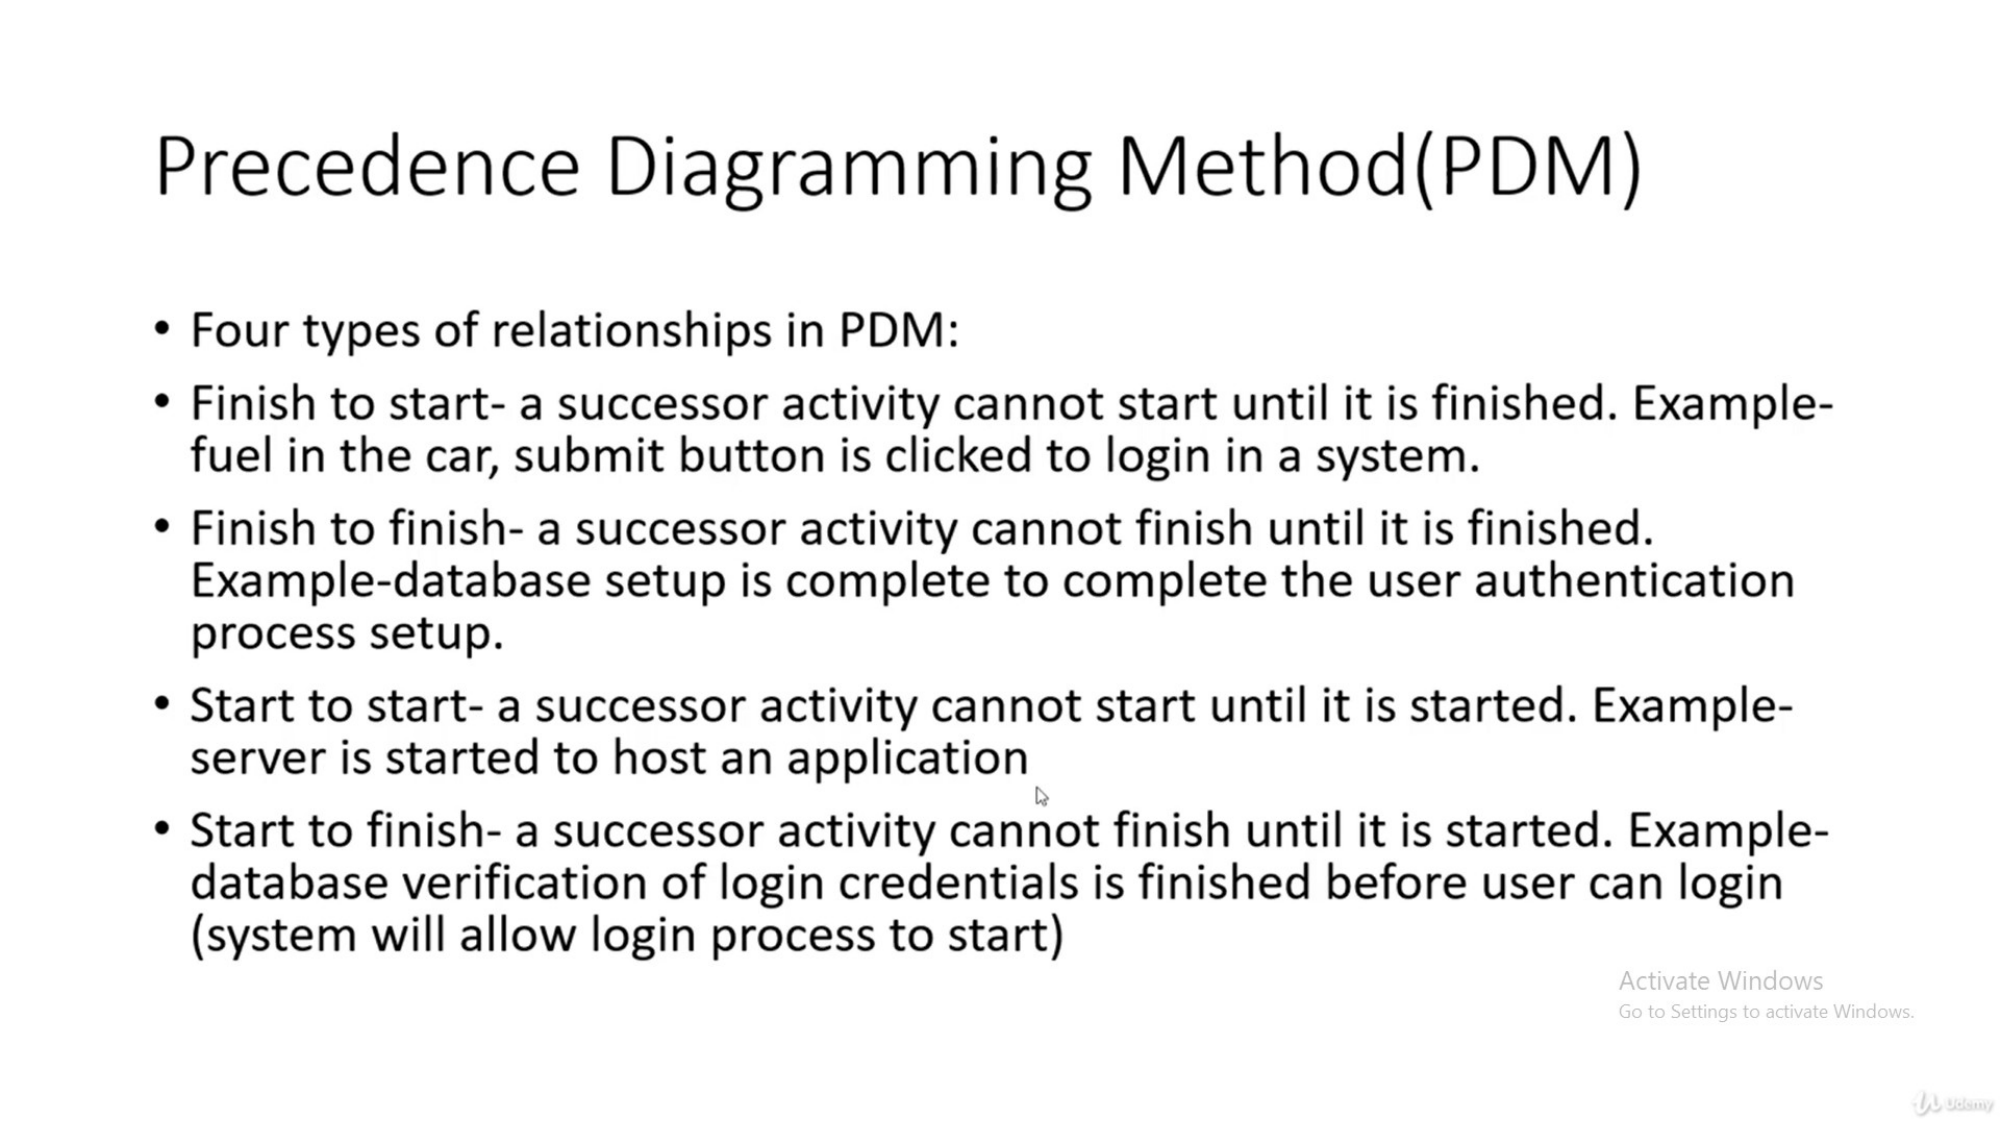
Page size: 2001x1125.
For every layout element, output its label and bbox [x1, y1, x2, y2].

picture [149, 125, 2000, 1120]
